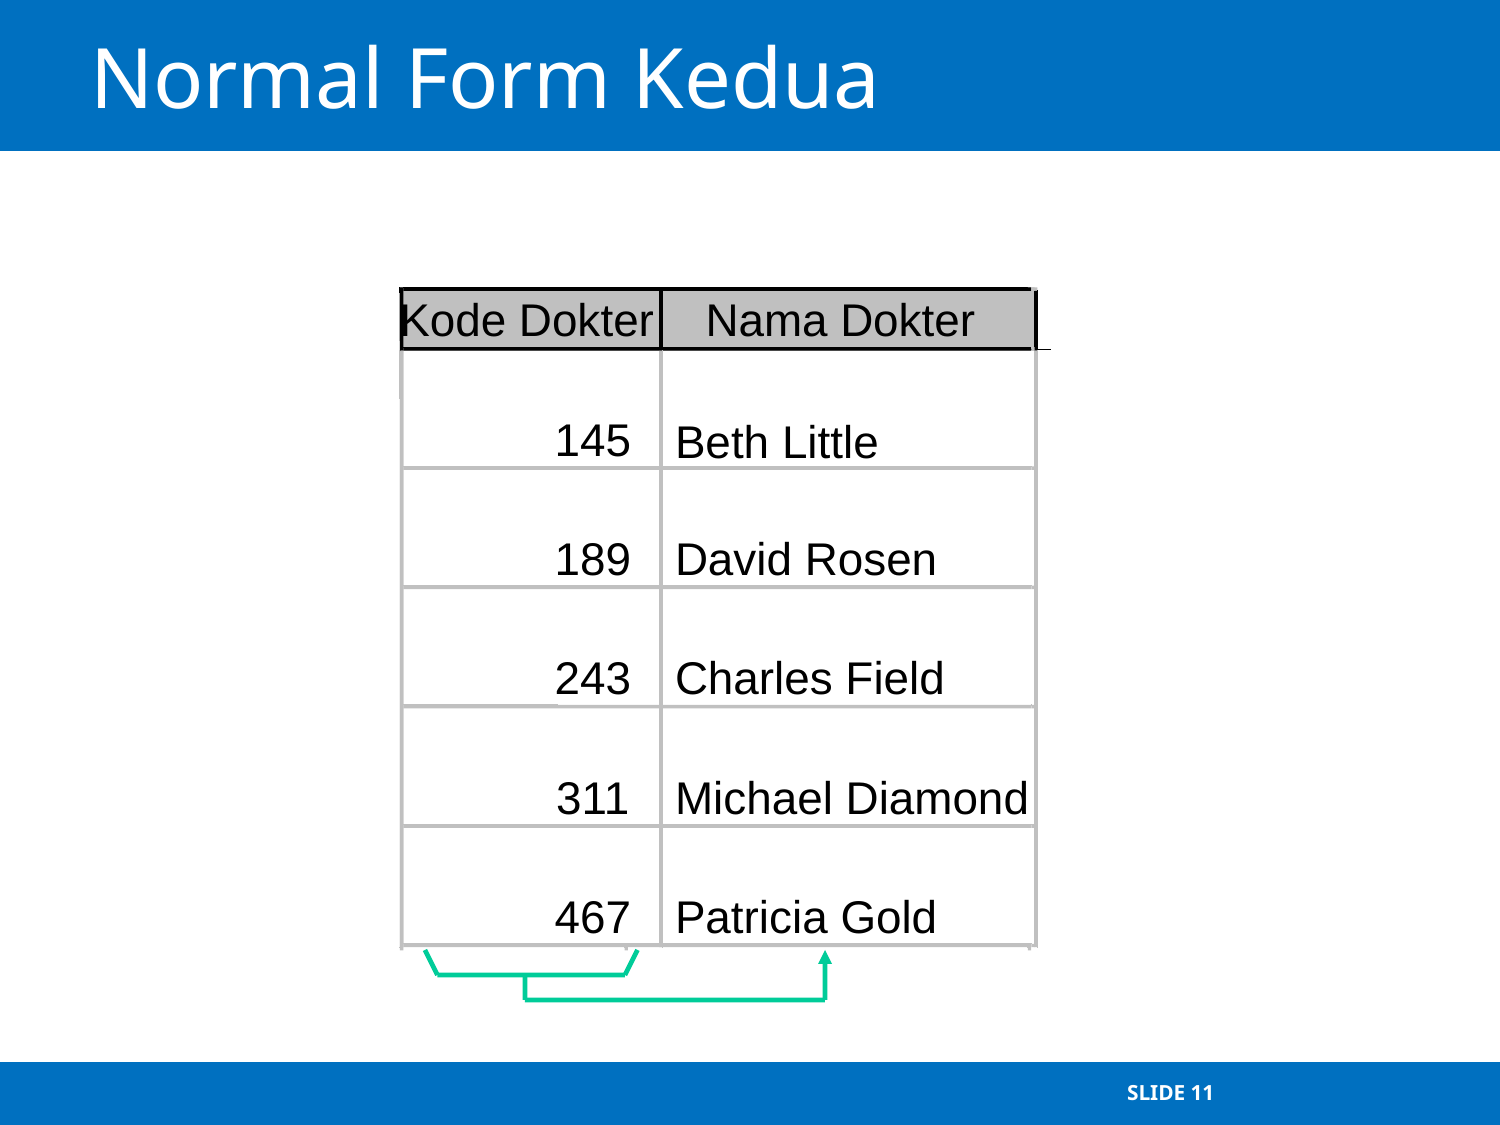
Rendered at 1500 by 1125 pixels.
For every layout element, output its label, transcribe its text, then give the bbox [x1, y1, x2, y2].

text_box Michael Diamond [675, 768, 1030, 824]
text_box 311 [556, 768, 630, 824]
text_box Beth Little [674, 412, 879, 466]
text_box 145 [554, 410, 632, 466]
text_box [663, 291, 1034, 347]
text_box [399, 350, 404, 947]
title Normal Form Kedua [75, 0, 1425, 150]
text_box [404, 824, 659, 828]
text_box [404, 704, 659, 709]
text_box David Rosen [675, 529, 938, 585]
text_box Kode Dokter [404, 291, 655, 346]
text_box 467 [554, 887, 632, 943]
text_box [1034, 350, 1038, 948]
text_box [663, 585, 1031, 590]
text_box [659, 350, 663, 943]
text_box [1034, 290, 1038, 350]
text_box [663, 466, 1031, 470]
text_box Charles Field [675, 648, 946, 704]
text_box [404, 585, 659, 590]
text_box 189 [554, 529, 632, 585]
text_box [404, 466, 659, 470]
text_box [404, 291, 659, 347]
text_box [663, 824, 1031, 828]
text_box [399, 287, 404, 350]
text_box Patricia Gold [675, 887, 938, 943]
text_box [404, 287, 1031, 291]
text_box Nama Dokter [705, 291, 976, 346]
text_box [663, 704, 1031, 709]
text_box 243 [554, 648, 632, 704]
text_box [403, 347, 1031, 351]
text_box [659, 290, 663, 347]
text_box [424, 949, 826, 1001]
text_box [403, 943, 1031, 948]
